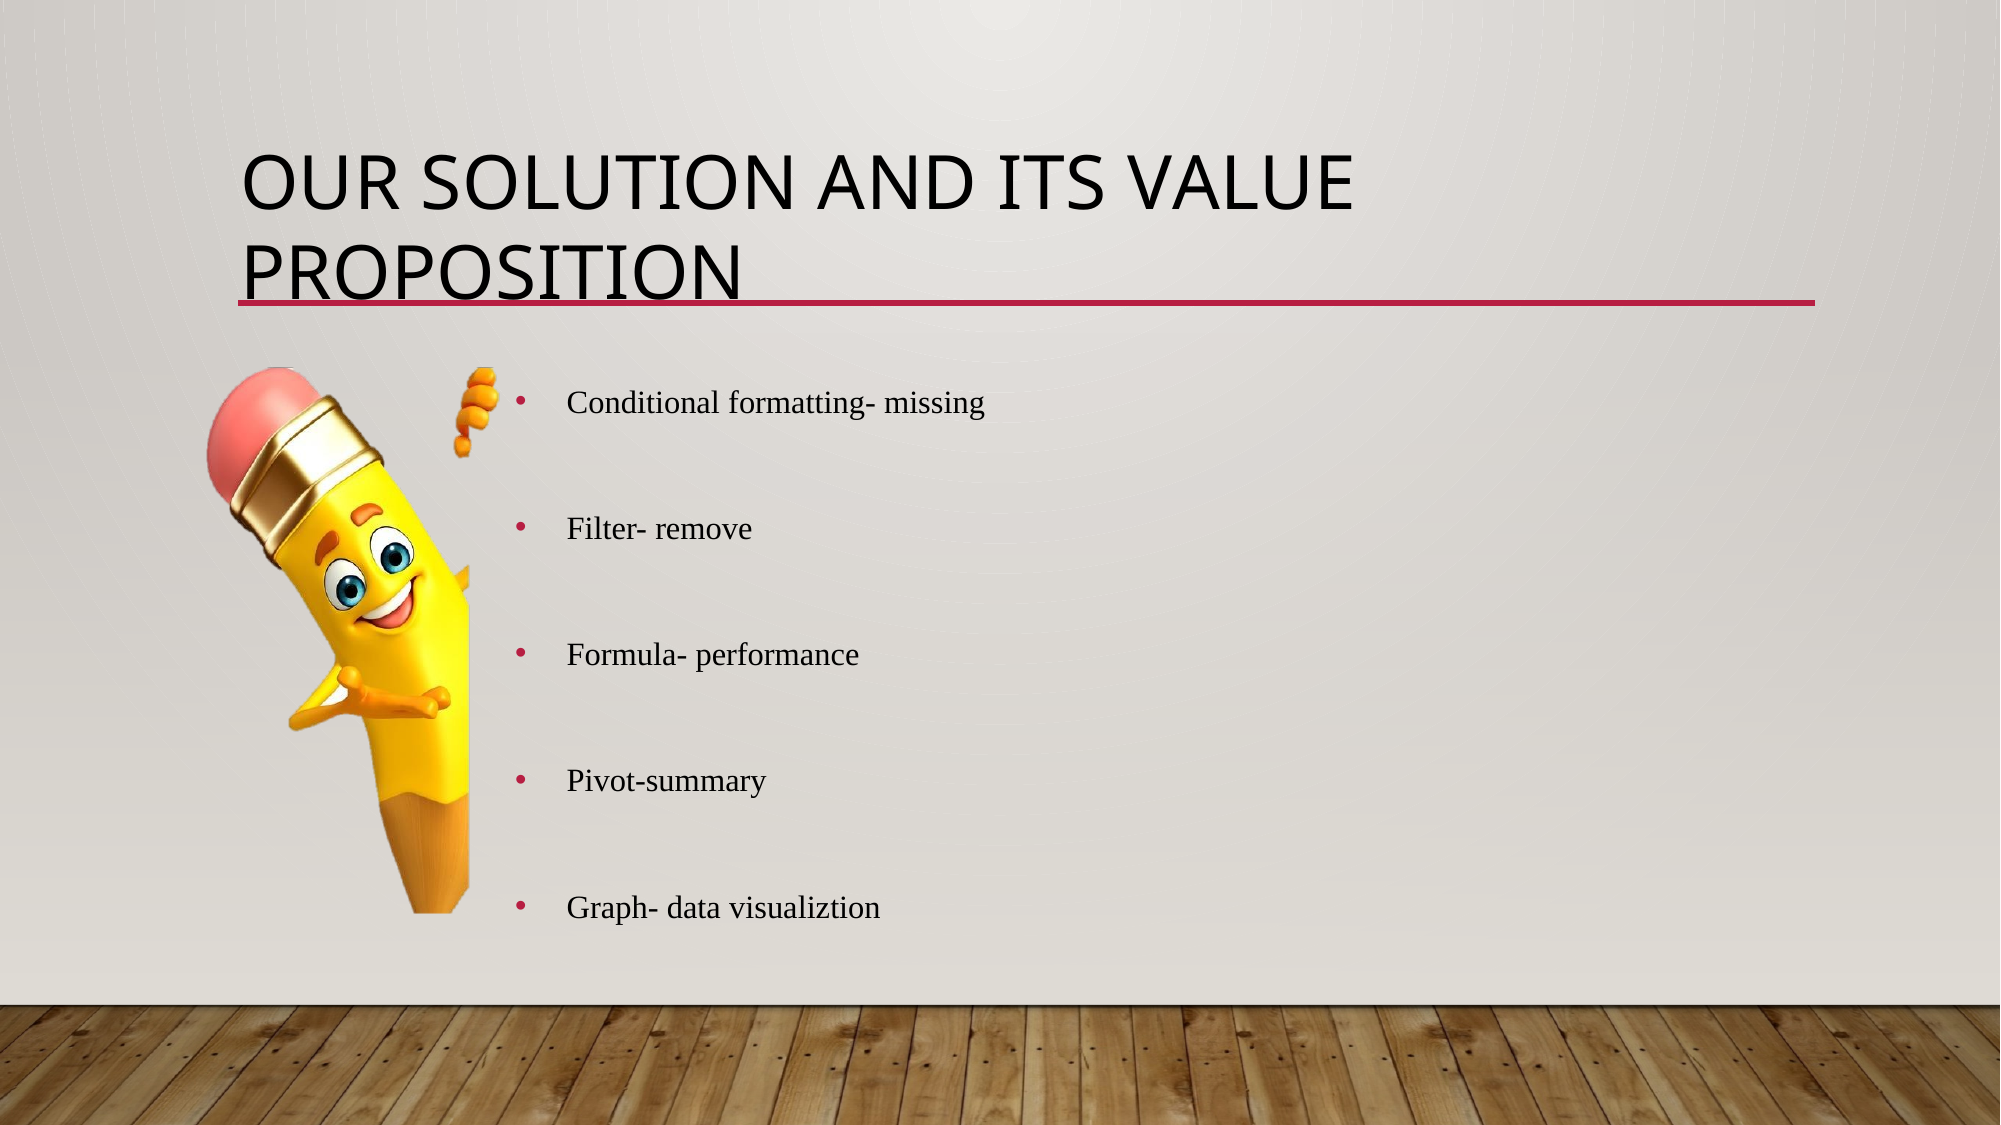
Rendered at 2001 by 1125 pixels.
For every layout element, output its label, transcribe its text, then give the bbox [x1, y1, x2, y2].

title OUR SOLUTION AND ITS VALUE PROPOSITION [238, 131, 1814, 323]
list Conditional formatting- missing Filter- remove Formula- performance Pivot-summary Graph- data visualiztion [618, 365, 1814, 937]
picture [0, 1005, 2000, 1125]
picture [140, 342, 618, 978]
